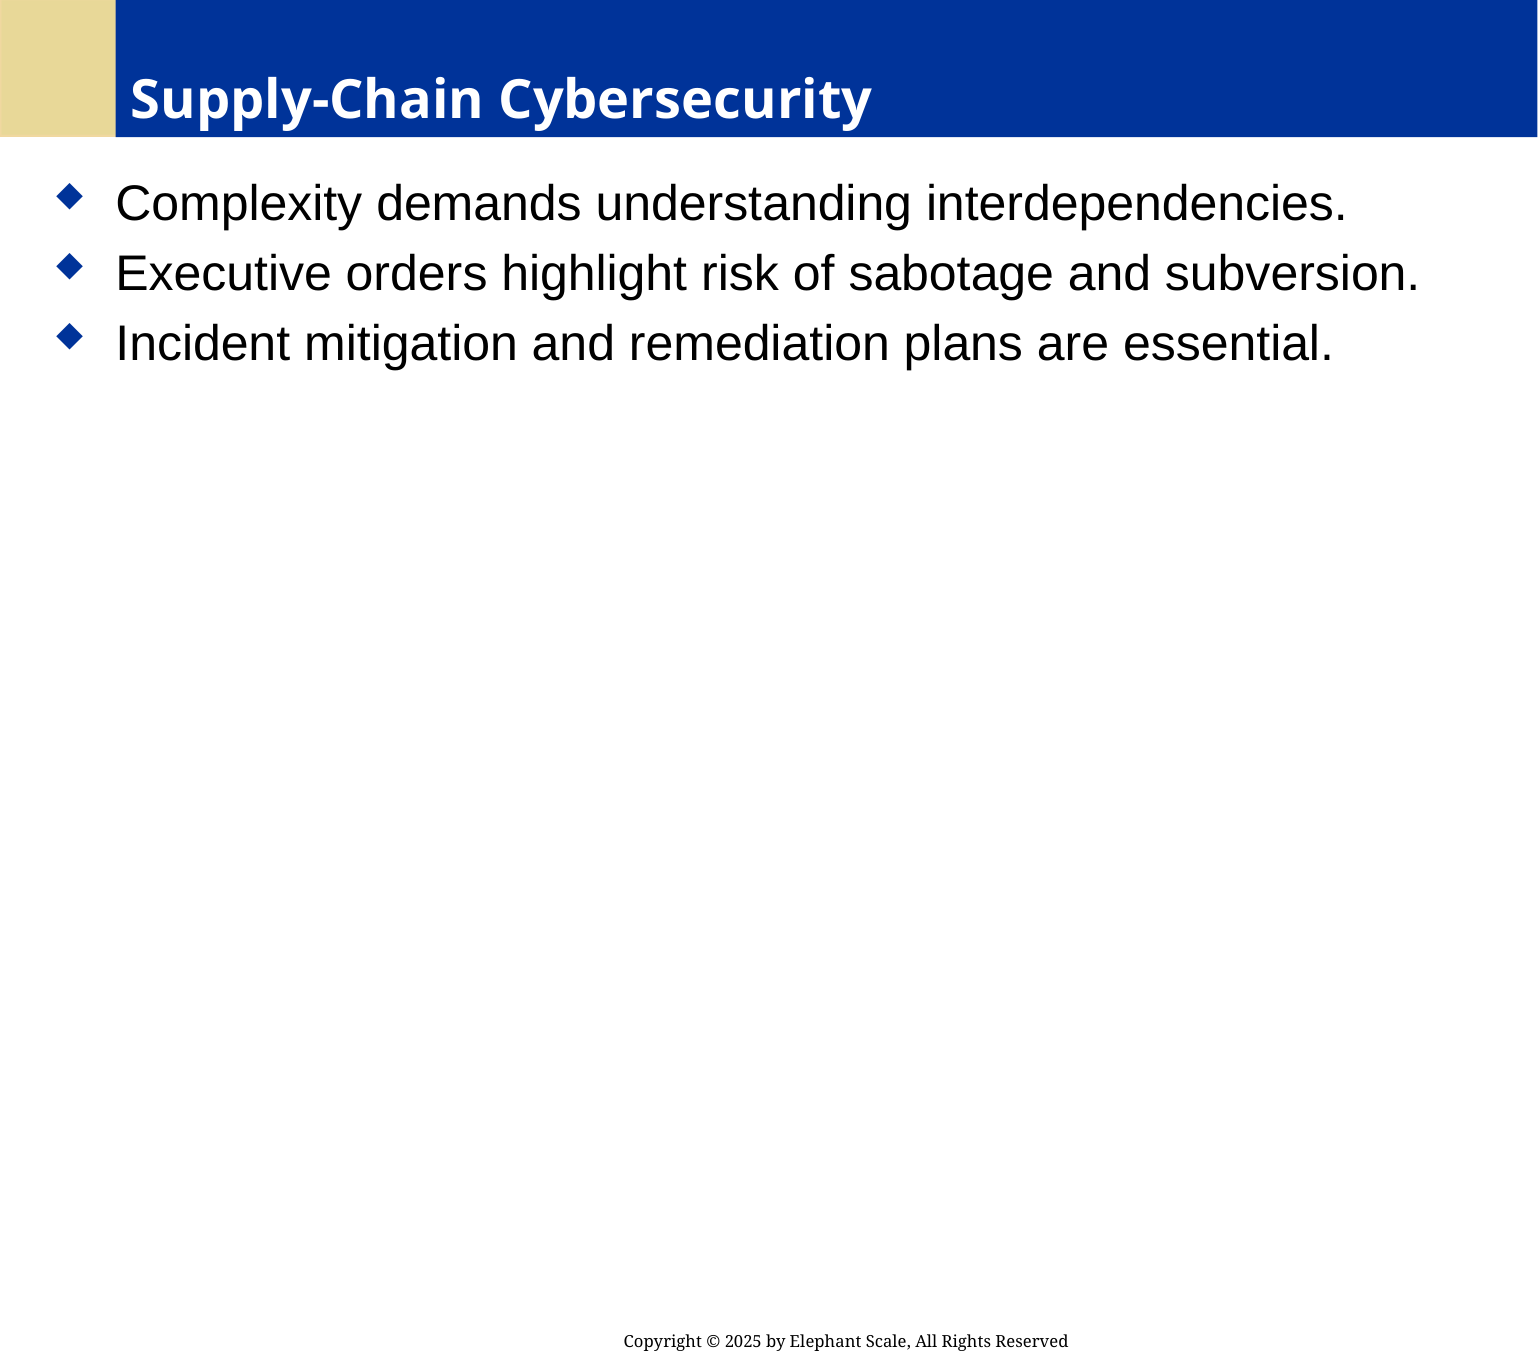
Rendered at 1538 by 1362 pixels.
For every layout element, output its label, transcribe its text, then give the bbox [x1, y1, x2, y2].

title Supply-Chain Cybersecurity [115, 0, 1538, 138]
picture [0, 0, 115, 137]
list Complexity demands understanding interdependencies. Executive orders highlight risk of sabotage and subversion. Incident mitigation and remediation plans are essential. [38, 162, 1500, 1284]
text_box Copyright © 2025 by Elephant Scale, All Rights Reserved [608, 1322, 1085, 1358]
